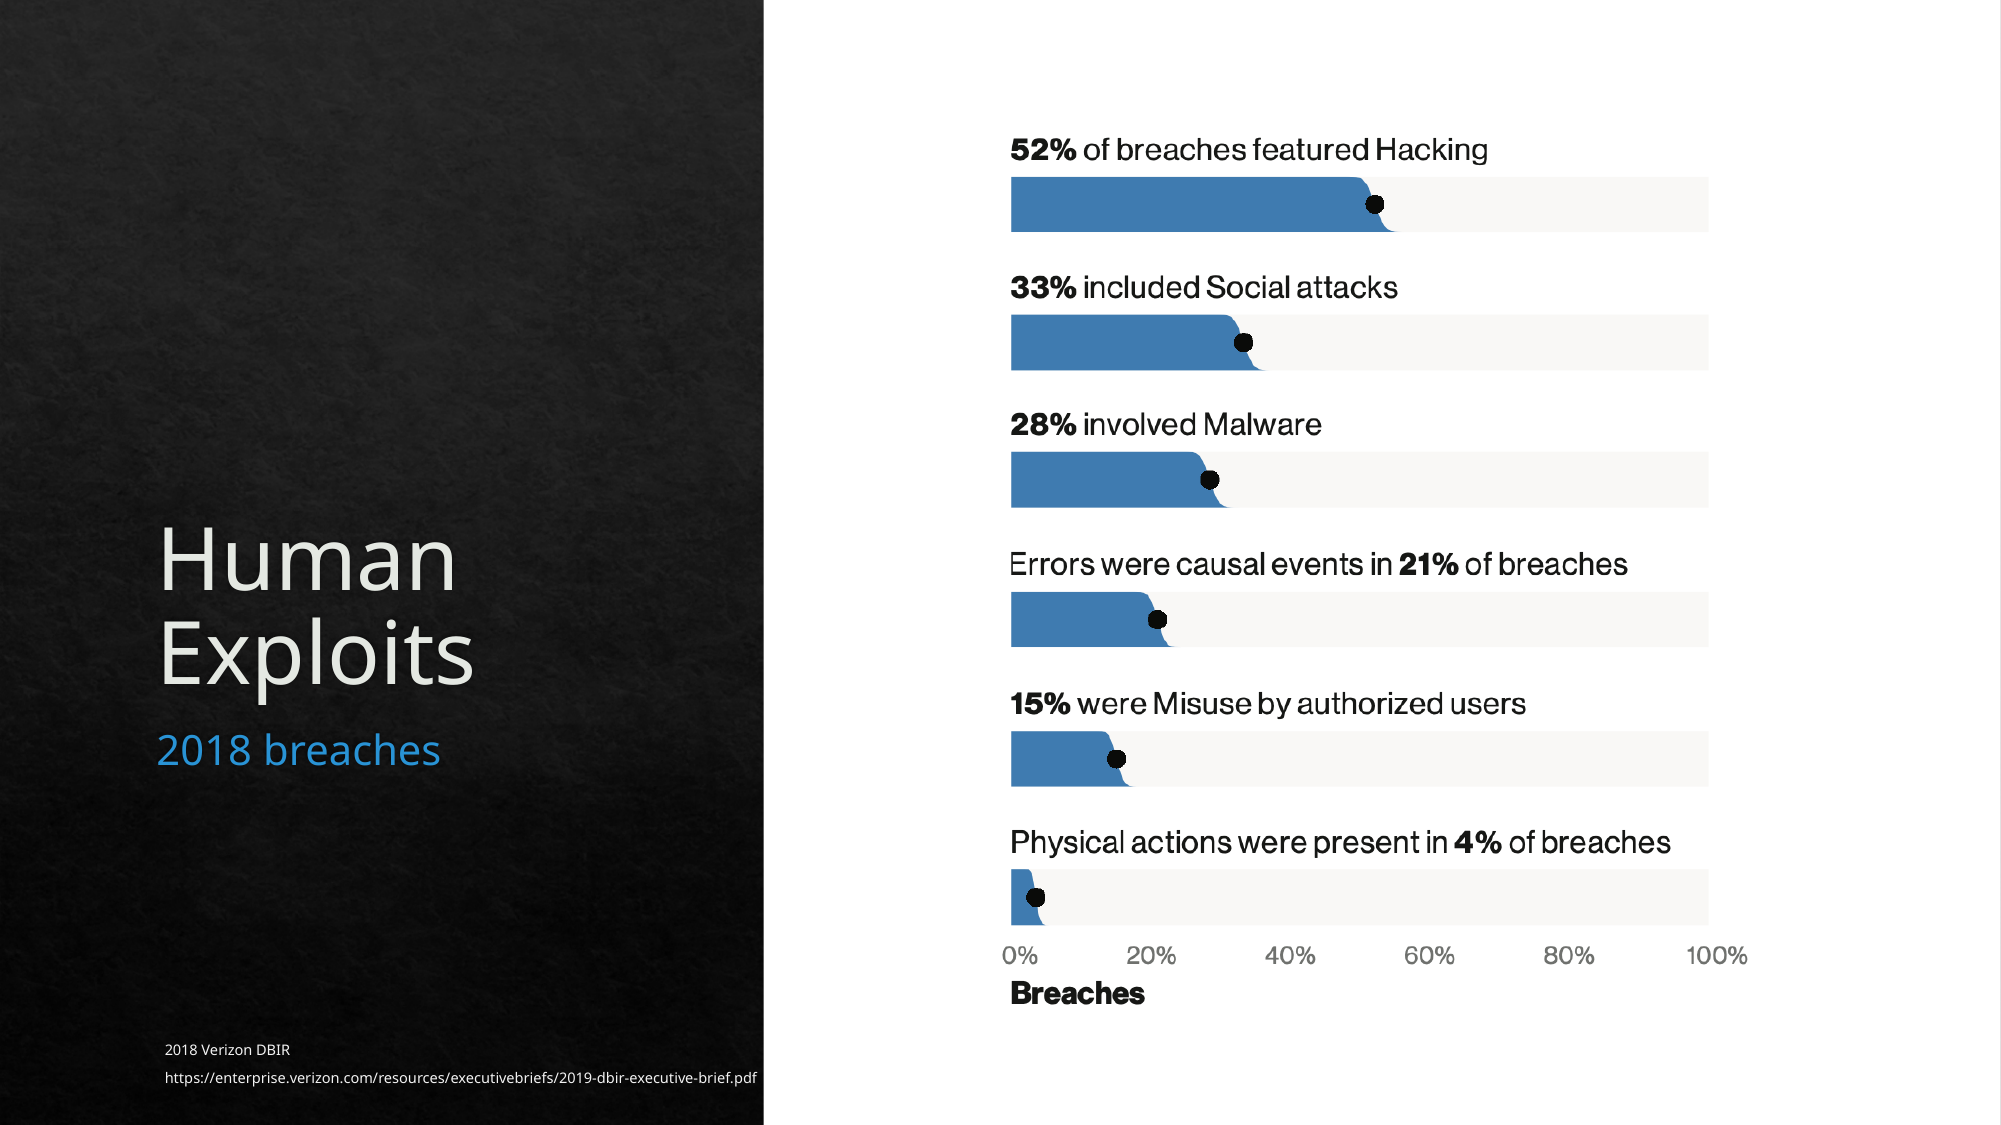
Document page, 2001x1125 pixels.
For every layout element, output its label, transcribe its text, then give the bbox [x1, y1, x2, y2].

list 2018 breaches [141, 711, 697, 906]
text_box [762, 0, 2000, 1125]
footer 2018 Verizon DBIR https://enterprise.verizon.com/resources/executivebriefs/2019-dbir-executive-brief.pdf [149, 1035, 1245, 1096]
text_box [0, 0, 762, 1125]
picture [986, 99, 1778, 1026]
title Human Exploits [141, 137, 697, 707]
